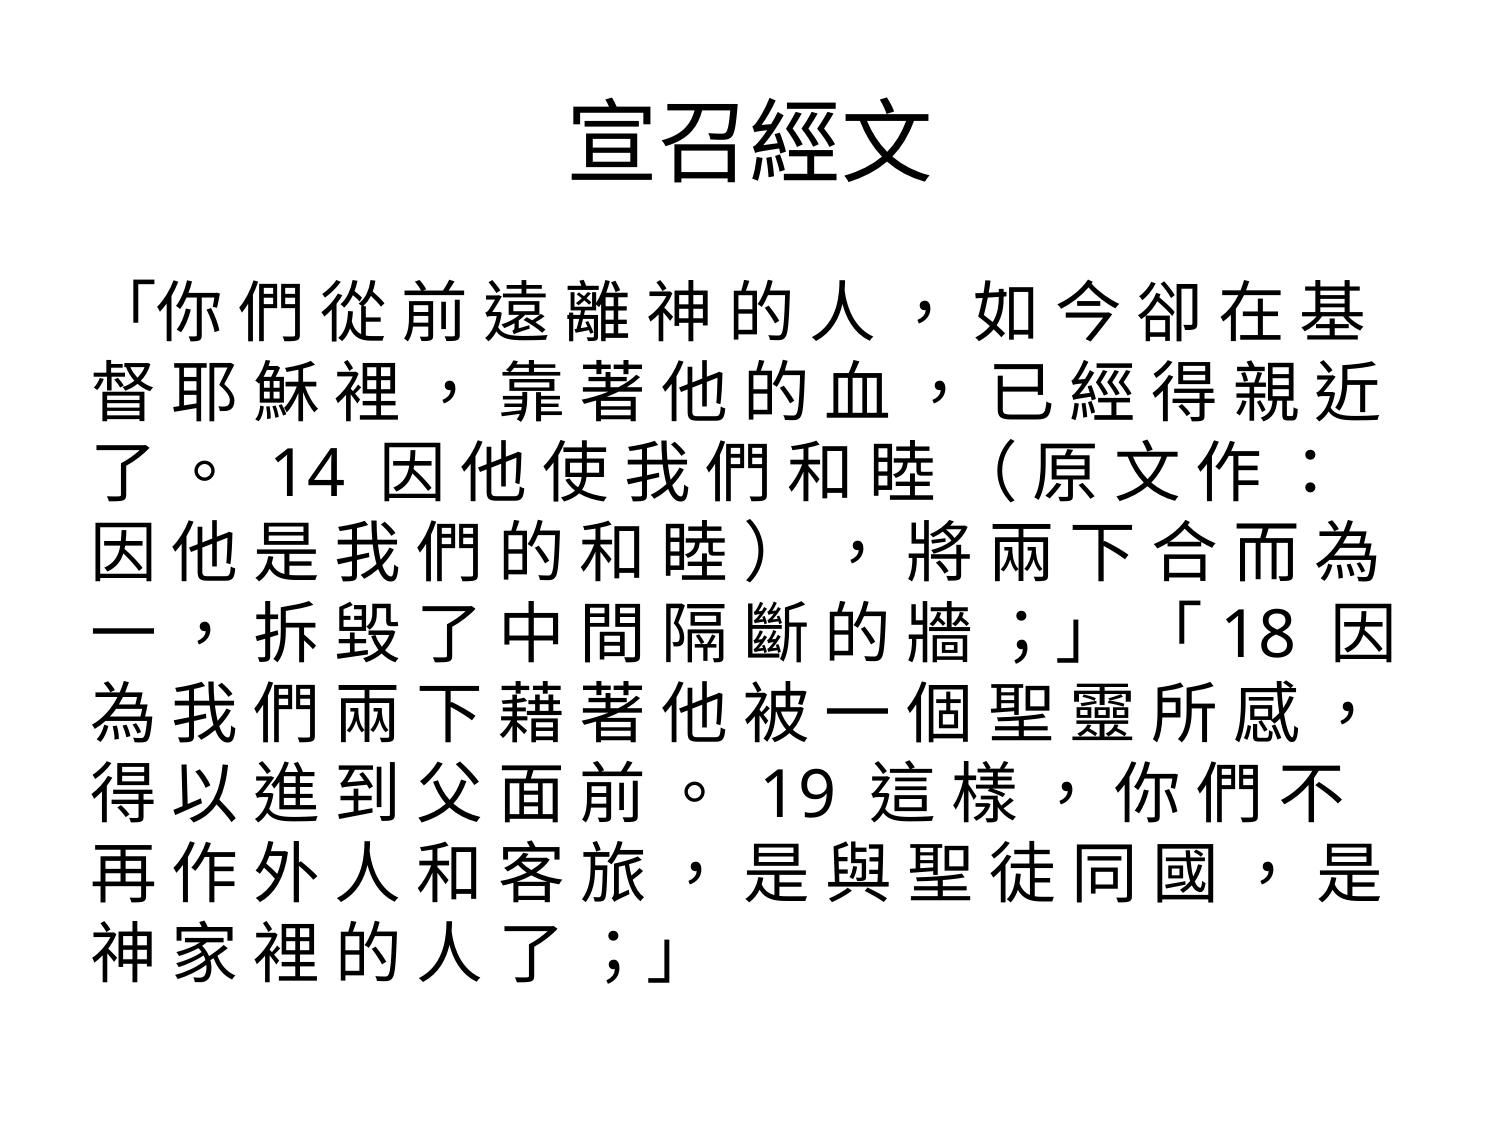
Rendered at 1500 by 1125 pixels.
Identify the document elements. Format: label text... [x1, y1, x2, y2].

list 「你 們 從 前 遠 離 神 的 人 ， 如 今 卻 在 基 督 耶 穌 裡 ， 靠 著 他 的 血 ， 已 經 得 親 近 了 。 14 因 他 使 我 們 和 睦 （ 原 文 作 ： 因 他 是 我 們 的 和 睦 ） ， 將 兩 下 合 而 為 一 ， 拆 毀 了 中 間 隔 斷 的 牆 ；」 「18 因 為 我 們 兩 下 藉 著 他 被 一 個 聖 靈 所 感 ， 得 以 進 到 父 面 前 。 19 這 樣 ， 你 們 不 再 作 外 人 和 客 旅 ， 是 與 聖 徒 同 國 ， 是 神 家 裡 的 人 了 ；」 [75, 262, 1425, 1005]
title 宣召經文 [75, 45, 1425, 233]
